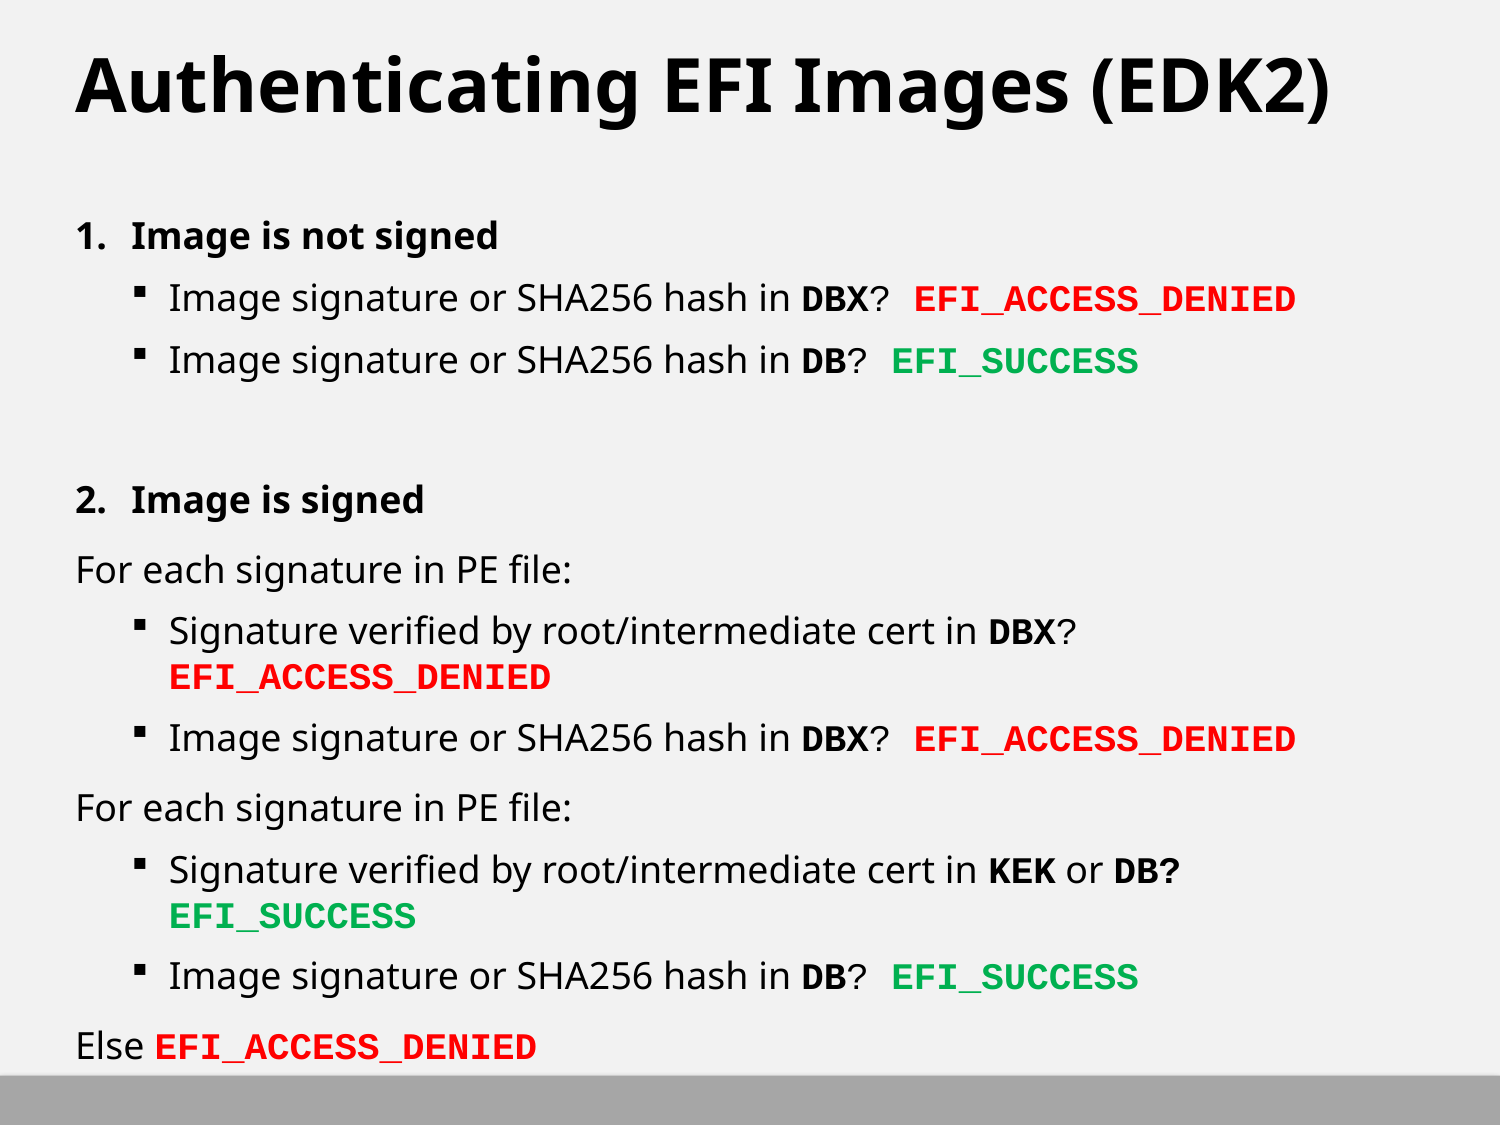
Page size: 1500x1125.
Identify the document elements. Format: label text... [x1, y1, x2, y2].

list Image is not signed Image signature or SHA256 hash in DBX? EFI_ACCESS_DENIED Image signature or SHA256 hash in DB? EFI_SUCCESS Image is signed For each signature in PE file: Signature verified by root/intermediate cert in DBX? EFI_ACCESS_DENIED Image signature or SHA256 hash in DBX? EFI_ACCESS_DENIED For each signature in PE file: Signature verified by root/intermediate cert in KEK or DB? EFI_SUCCESS Image signature or SHA256 hash in DB? EFI_SUCCESS Else EFI_ACCESS_DENIED [75, 212, 1438, 1025]
title Authenticating EFI Images (EDK2) [75, 37, 1425, 201]
